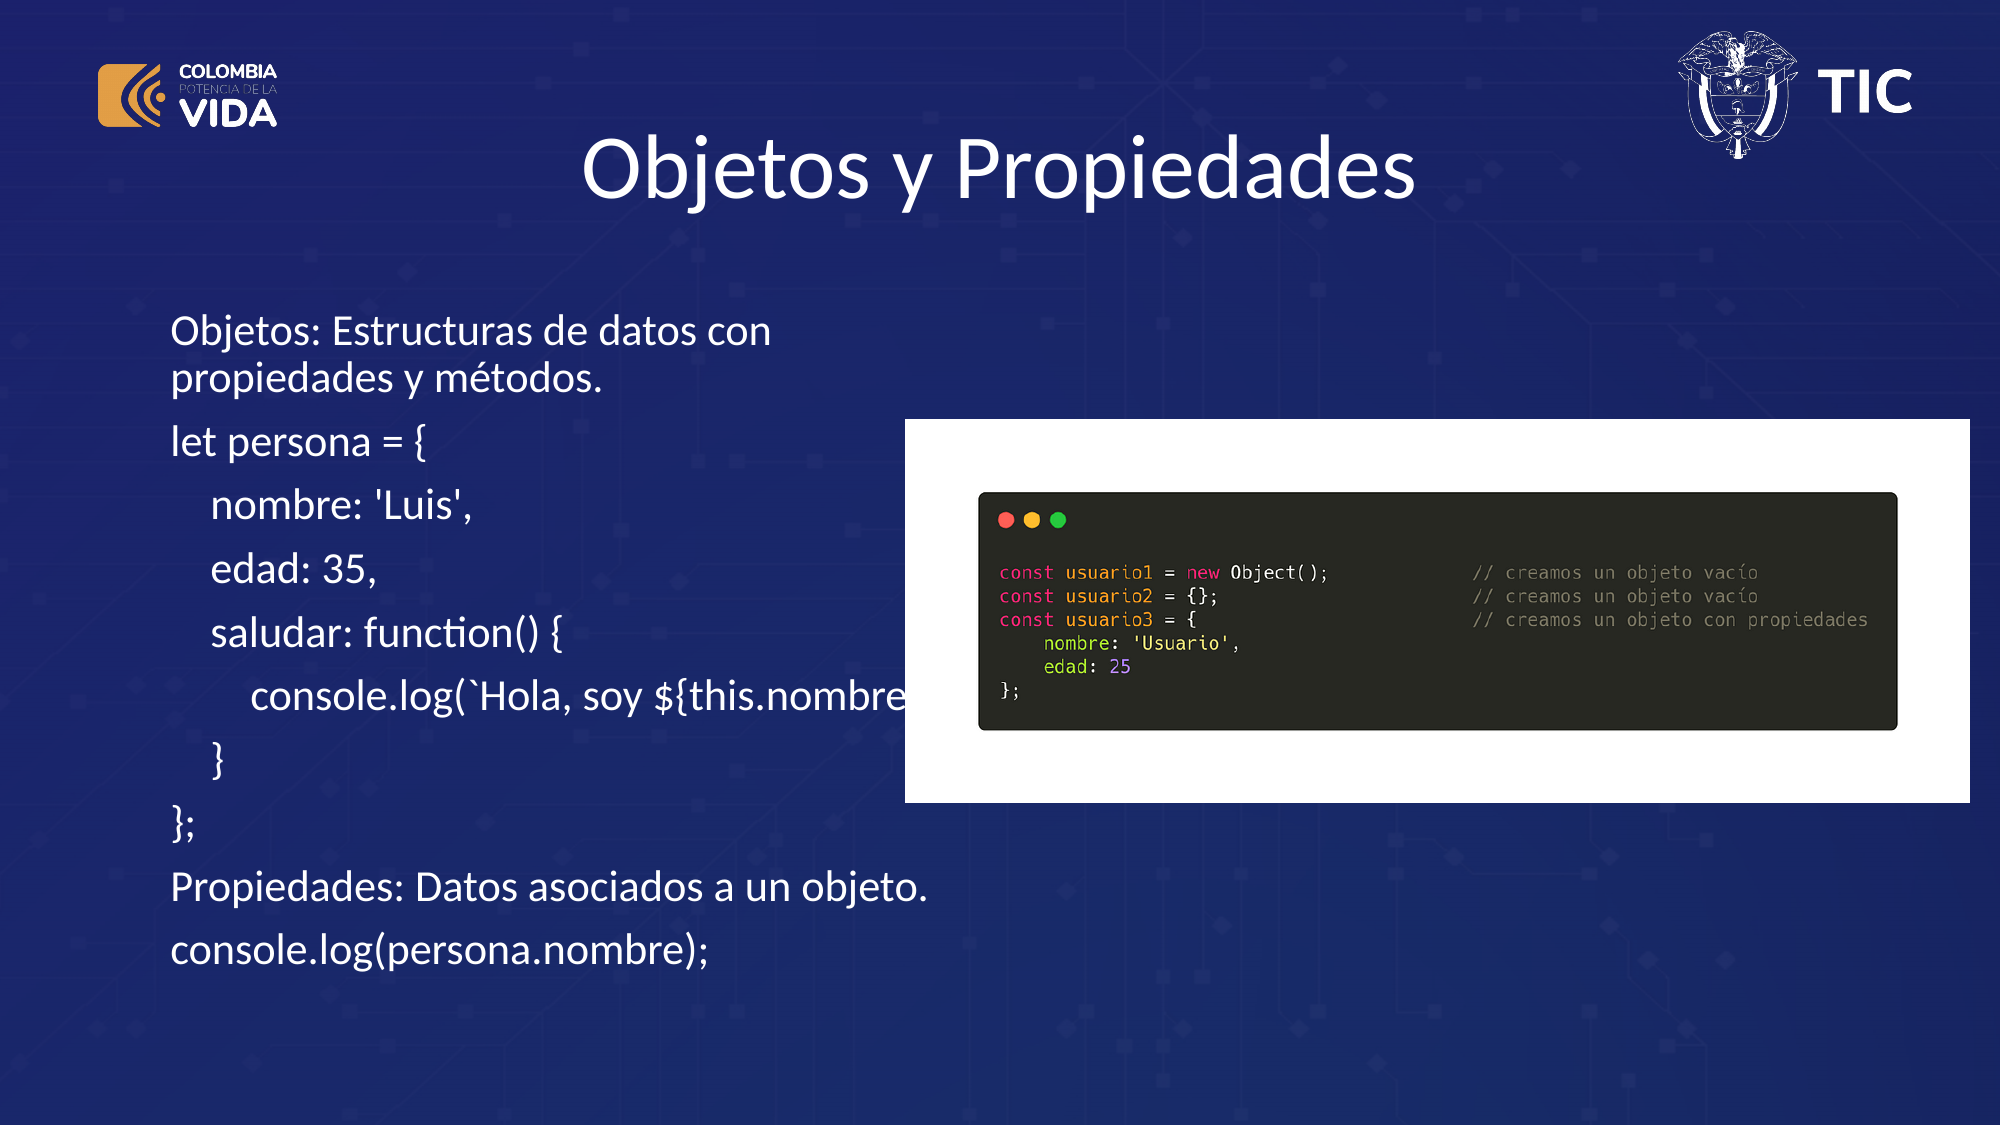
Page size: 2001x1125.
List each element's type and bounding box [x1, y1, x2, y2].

text_box [0, 0, 2000, 1125]
picture [1678, 31, 1913, 159]
picture [98, 63, 278, 127]
picture [905, 419, 1970, 803]
